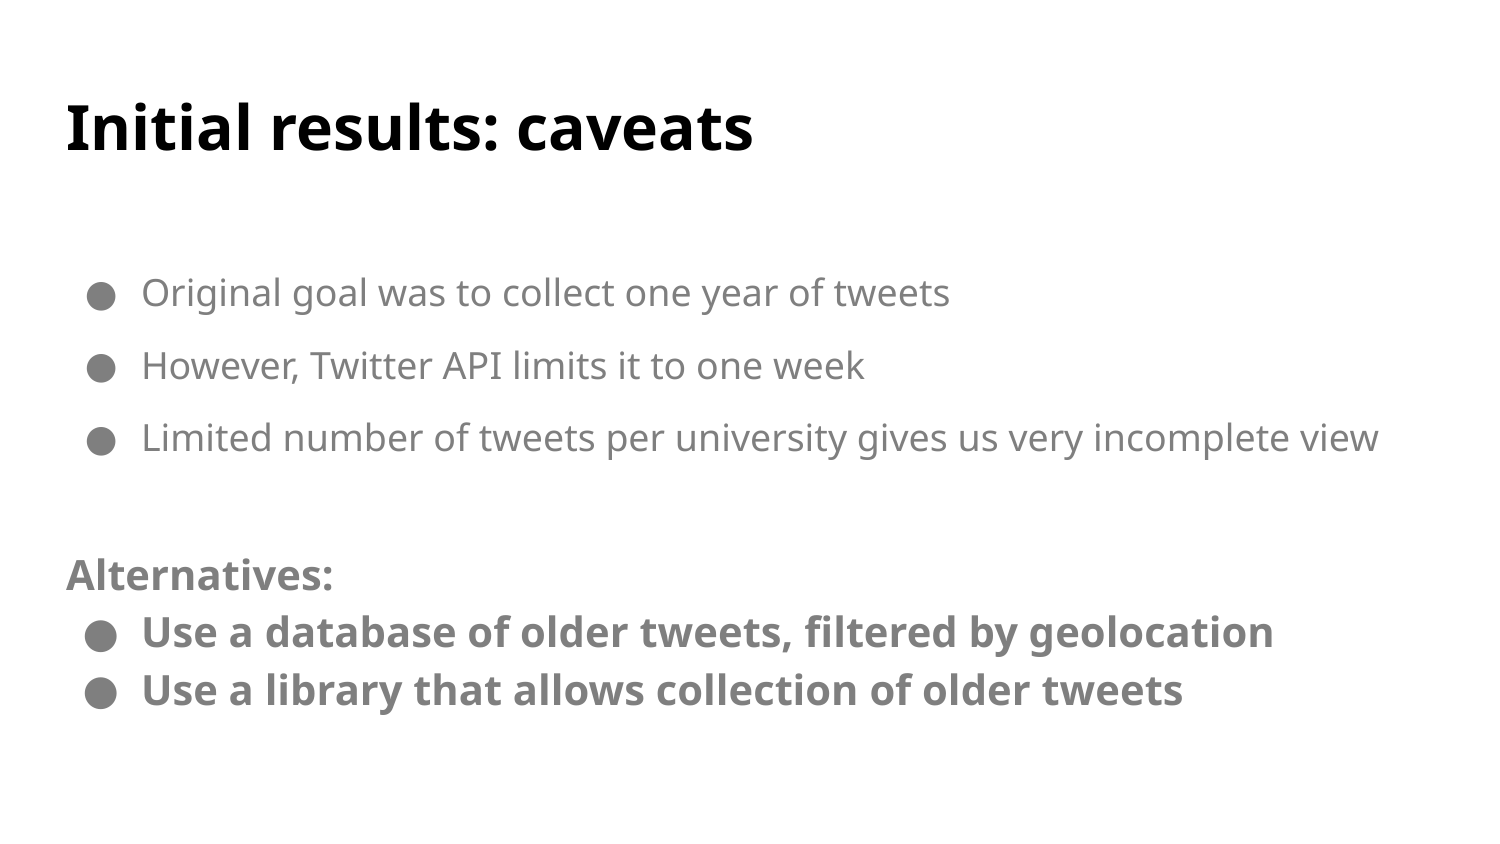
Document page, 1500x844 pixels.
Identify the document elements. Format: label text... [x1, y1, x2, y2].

list Original goal was to collect one year of tweets However, Twitter API limits it to one week Limited number of tweets per university gives us very incomplete view [51, 189, 1449, 533]
title Initial results: caveats [51, 72, 1449, 176]
list Alternatives: Use a database of older tweets, filtered by geolocation Use a library that allows collection of older tweets [51, 533, 1449, 733]
